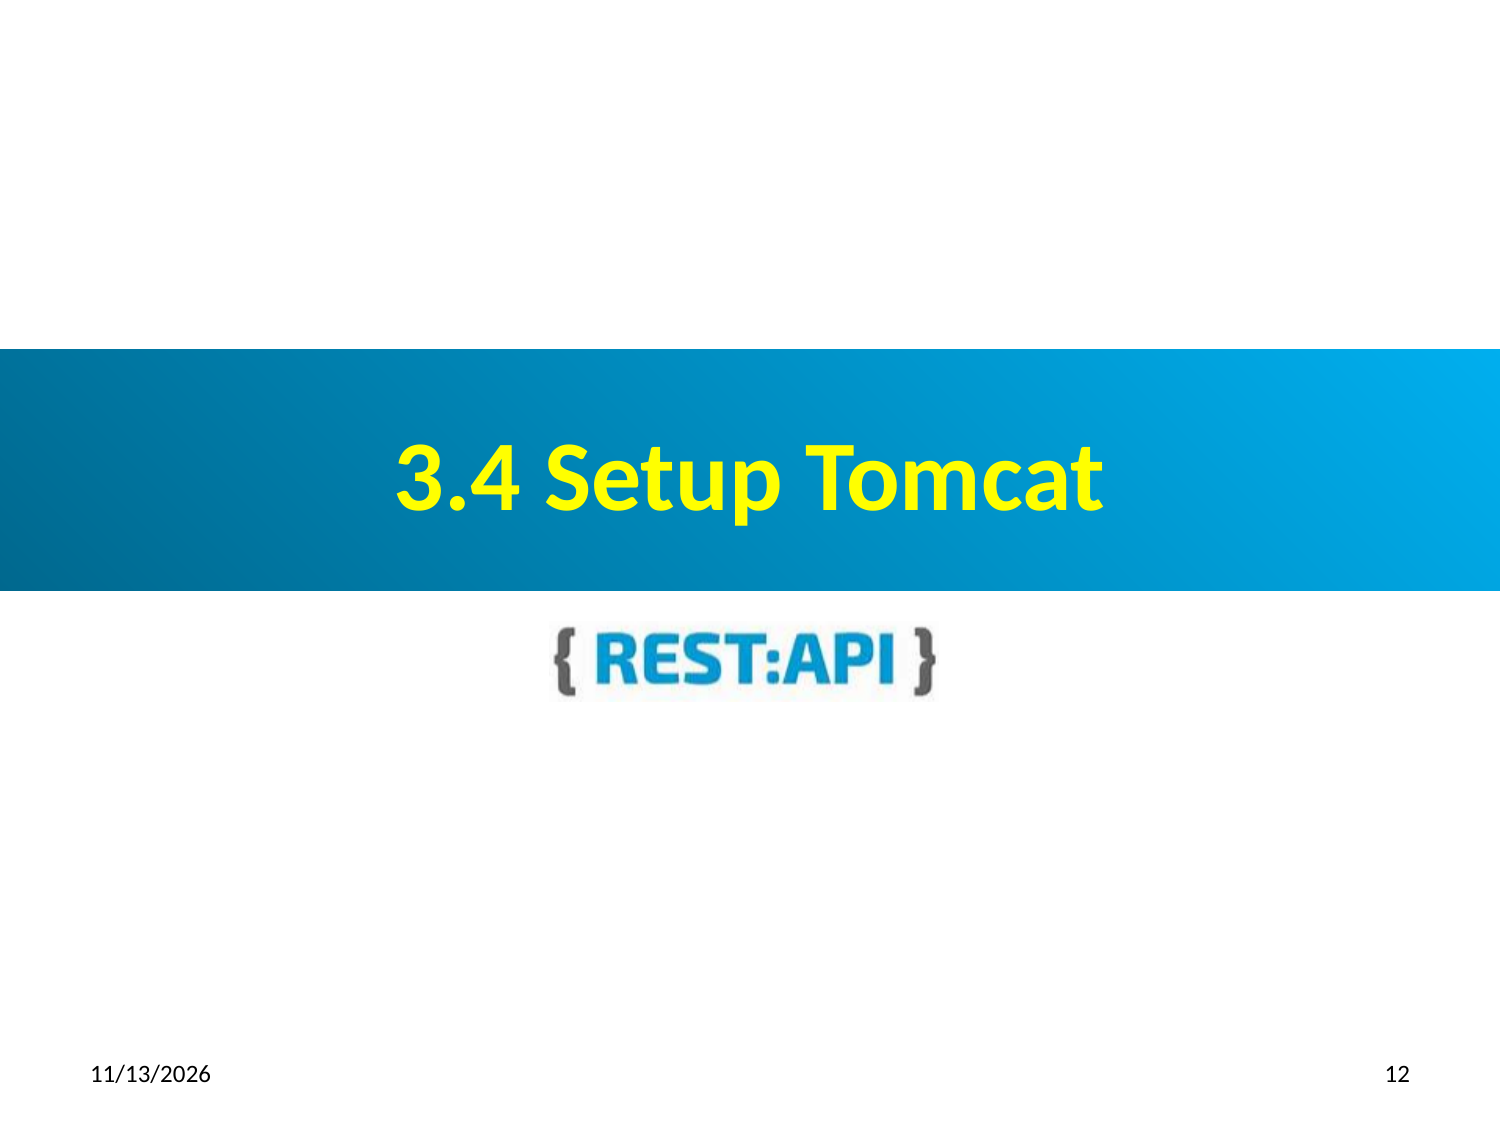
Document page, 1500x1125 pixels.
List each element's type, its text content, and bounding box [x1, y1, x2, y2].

title 3.4 Setup Tomcat [0, 349, 1500, 591]
slide_number 12 [1074, 1042, 1425, 1103]
picture [548, 621, 939, 702]
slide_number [75, 1042, 425, 1103]
